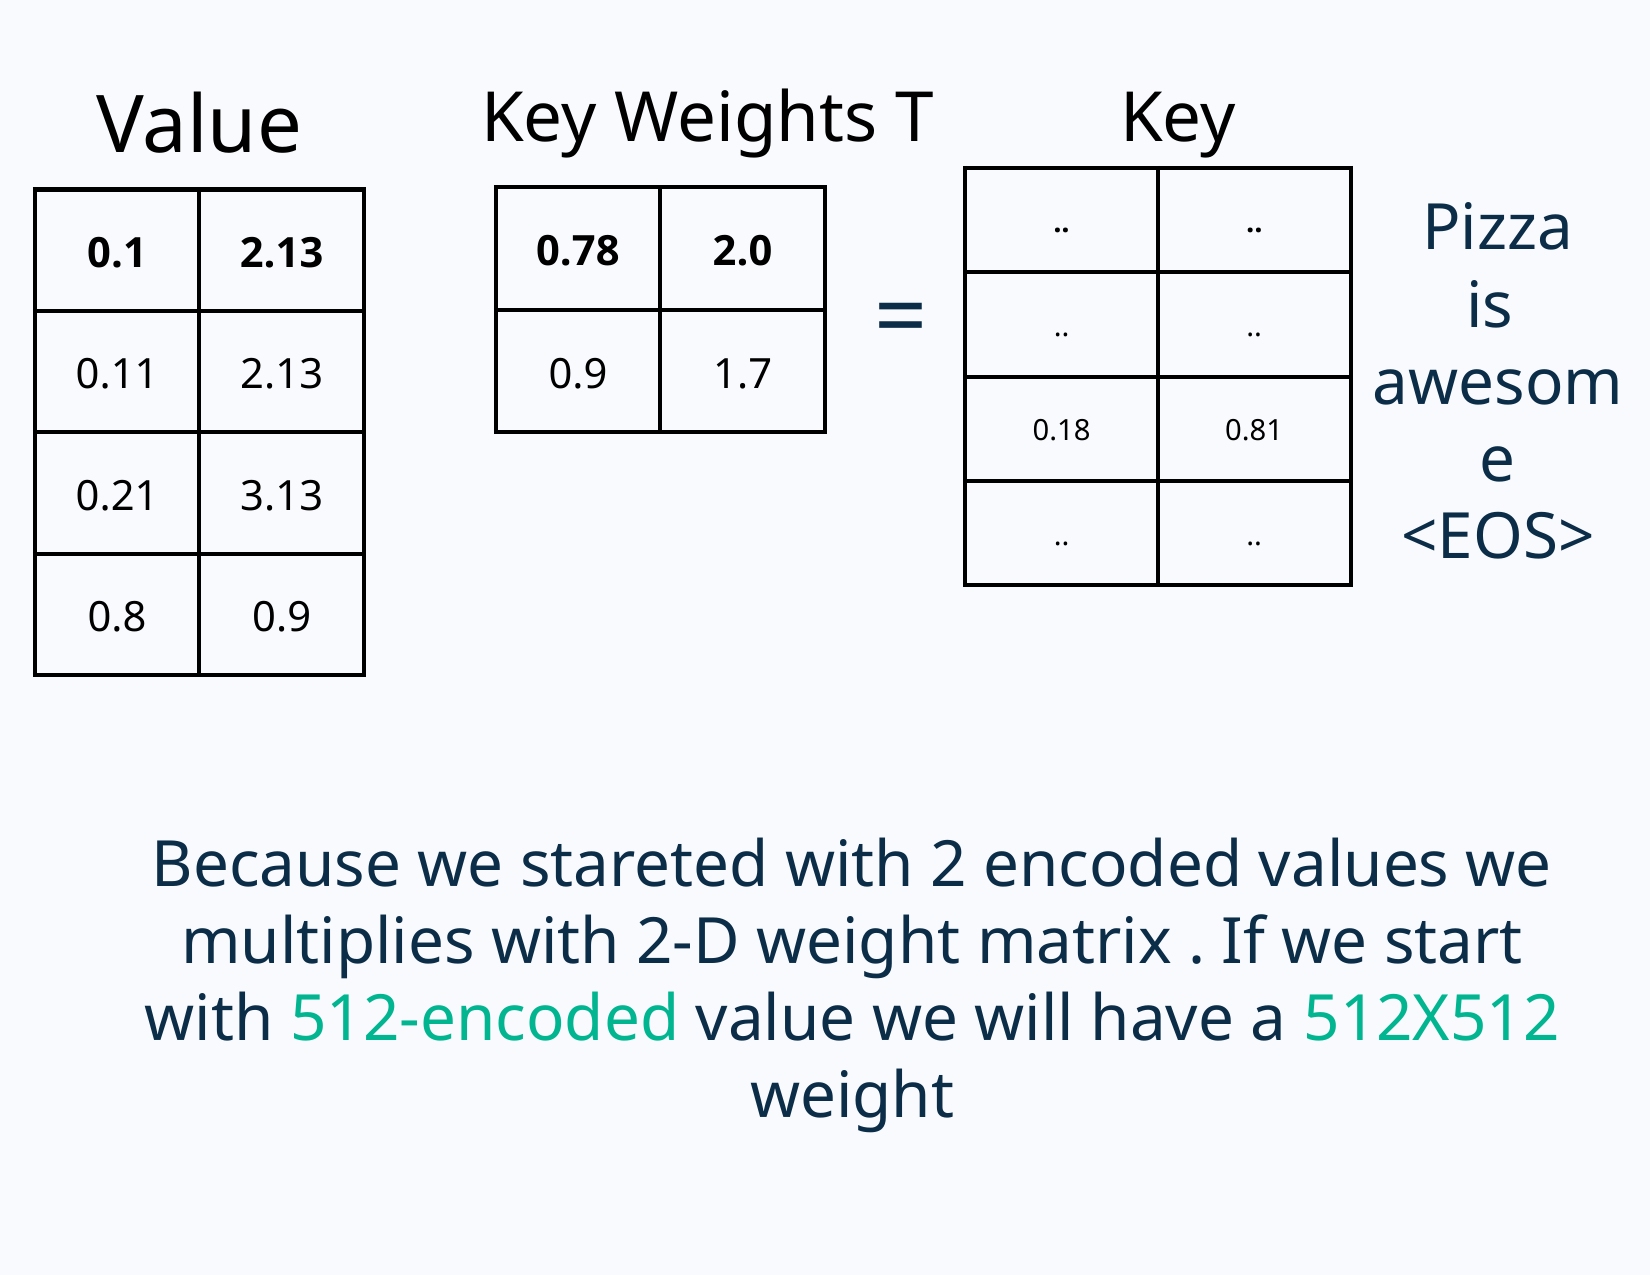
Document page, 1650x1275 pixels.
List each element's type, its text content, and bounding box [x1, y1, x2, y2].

table_header 2.0 [662, 189, 823, 308]
table_cell .. [967, 483, 1156, 583]
table_cell 3.13 [201, 434, 362, 552]
table_header .. [1160, 170, 1349, 270]
text_box Value [0, 71, 435, 169]
text_box Key Weights T [425, 71, 895, 156]
table_cell 0.9 [498, 312, 658, 430]
table_cell .. [967, 274, 1156, 375]
table_header .. [967, 170, 1156, 270]
table_cell 0.8 [37, 556, 197, 673]
table_cell 2.13 [201, 313, 362, 430]
table_cell 0.9 [201, 556, 362, 673]
text_box Because we stareted with 2 encoded values we multiplies with 2-D weight matrix . If we start with 512-encoded value we will have a 512X512 weight [127, 821, 1578, 1131]
table_cell .. [1160, 483, 1349, 583]
table_header 0.78 [498, 189, 658, 308]
text_box = [874, 254, 917, 367]
table_cell .. [1160, 274, 1349, 375]
table_cell 0.81 [1160, 379, 1349, 479]
text_box Pizza is awesome <EOS> [1367, 185, 1629, 572]
text_box Key [895, 71, 1461, 156]
table_cell 1.7 [662, 312, 823, 430]
table_header 2.13 [201, 192, 362, 309]
table_cell 0.18 [967, 379, 1156, 479]
table_cell 0.21 [37, 434, 197, 552]
table_header 0.1 [37, 192, 197, 309]
table_cell 0.11 [37, 313, 197, 430]
